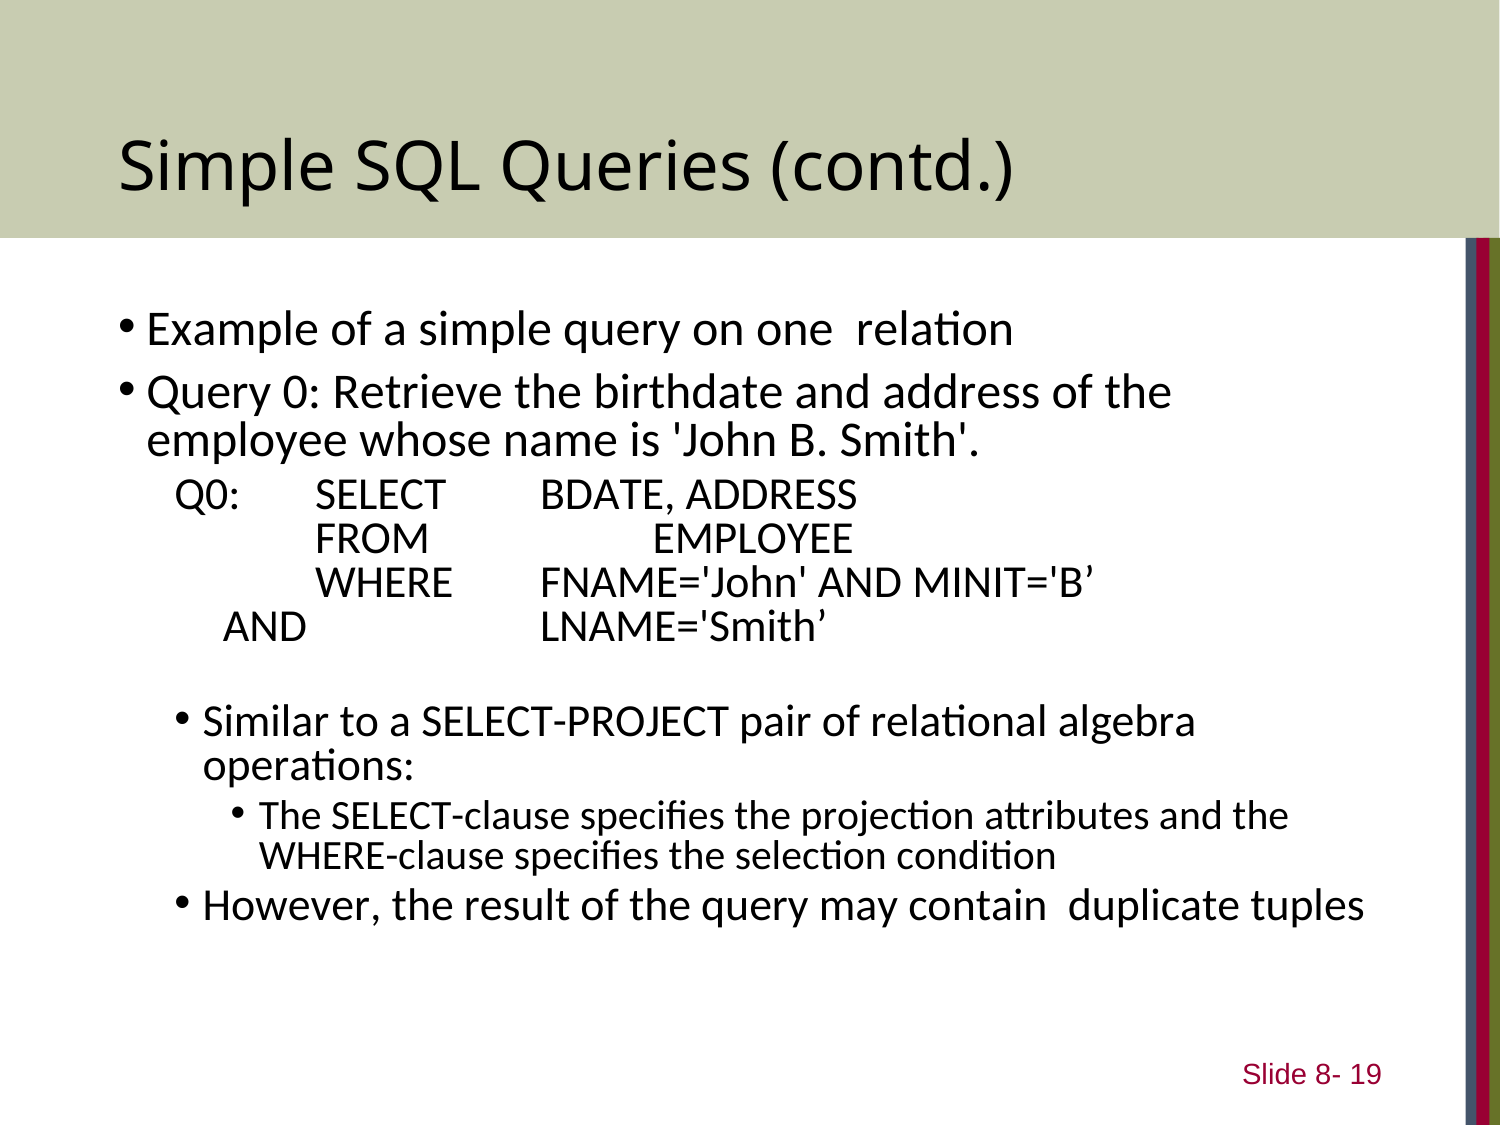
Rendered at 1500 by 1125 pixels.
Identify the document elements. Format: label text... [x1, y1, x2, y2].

text_box Slide 8- <number> [1059, 1042, 1397, 1103]
title Simple SQL Queries (contd.) [103, 59, 1397, 278]
text_box Example of a simple query on one relation Query 0: Retrieve the birthdate and address of the employee whose name is 'John B. Smith'. Q0: SELECT BDATE, ADDRESS FROM EMPLOYEE WHERE FNAME='John' AND MINIT='B’ AND LNAME='Smith’ Similar to a SELECT-PROJECT pair of relational algebra operations: The SELECT-clause specifies the projection attributes and the WHERE-clause specifies the selection condition However, the result of the query may contain duplicate tuples [103, 299, 1397, 1014]
